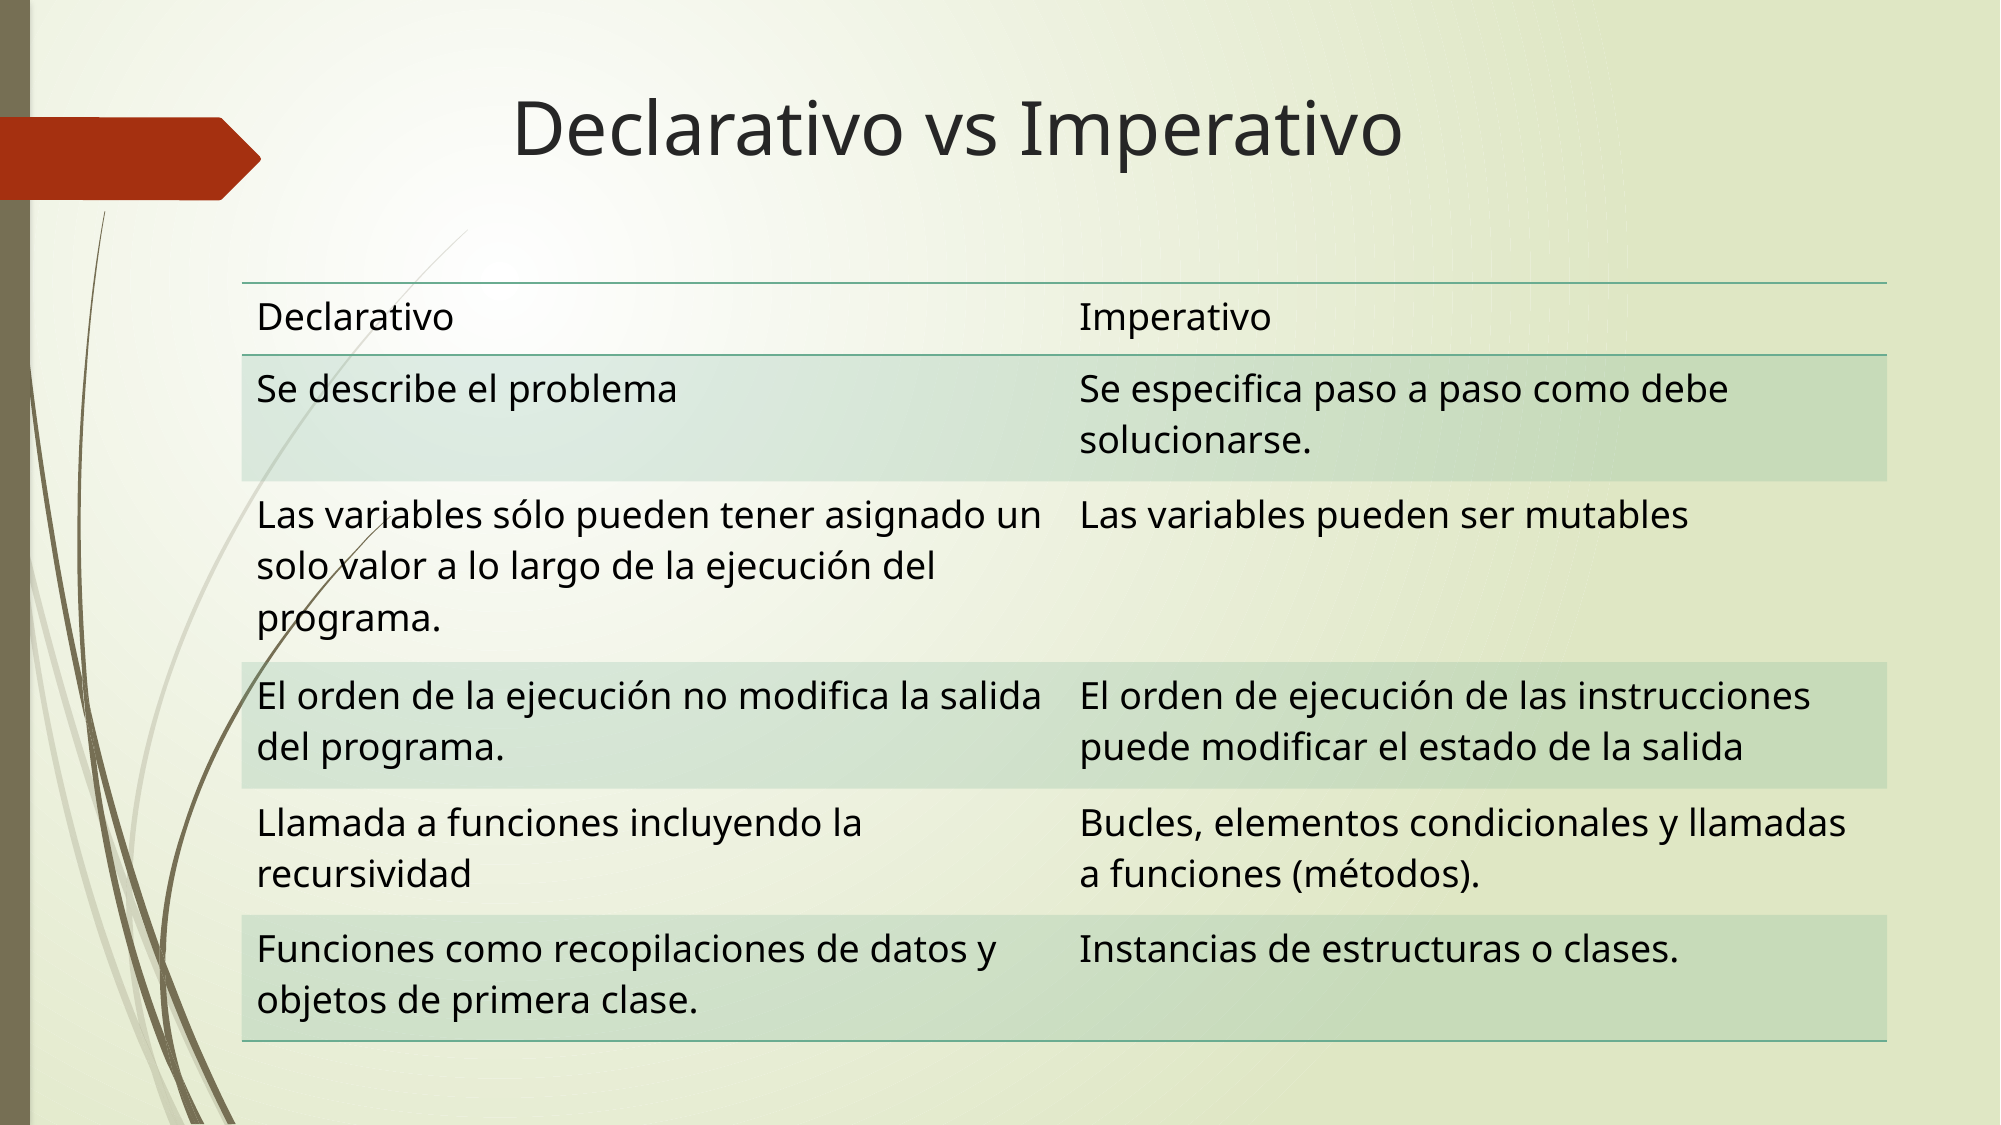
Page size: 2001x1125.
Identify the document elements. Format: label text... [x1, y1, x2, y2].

table_cell Funciones como recopilaciones de datos y objetos de primera clase. [242, 915, 1064, 1040]
table_cell Bucles, elementos condicionales y llamadas a funciones (métodos). [1064, 789, 1887, 915]
table_header Declarativo [242, 284, 1064, 354]
table_cell El orden de ejecución de las instrucciones puede modificar el estado de la salida [1064, 662, 1887, 789]
table_cell Las variables pueden ser mutables [1064, 481, 1887, 662]
table_cell El orden de la ejecución no modifica la salida del programa. [242, 662, 1064, 789]
table_cell Se describe el problema [242, 356, 1064, 481]
table_cell Las variables sólo pueden tener asignado un solo valor a lo largo de la ejecución del programa. [242, 481, 1064, 662]
table_cell Instancias de estructuras o clases. [1064, 915, 1887, 1040]
title Declarativo vs Imperativo [496, 72, 1958, 283]
table_cell Se especifica paso a paso como debe solucionarse. [1064, 356, 1887, 481]
table_cell Llamada a funciones incluyendo la recursividad [242, 789, 1064, 915]
table_header Imperativo [1064, 284, 1887, 354]
